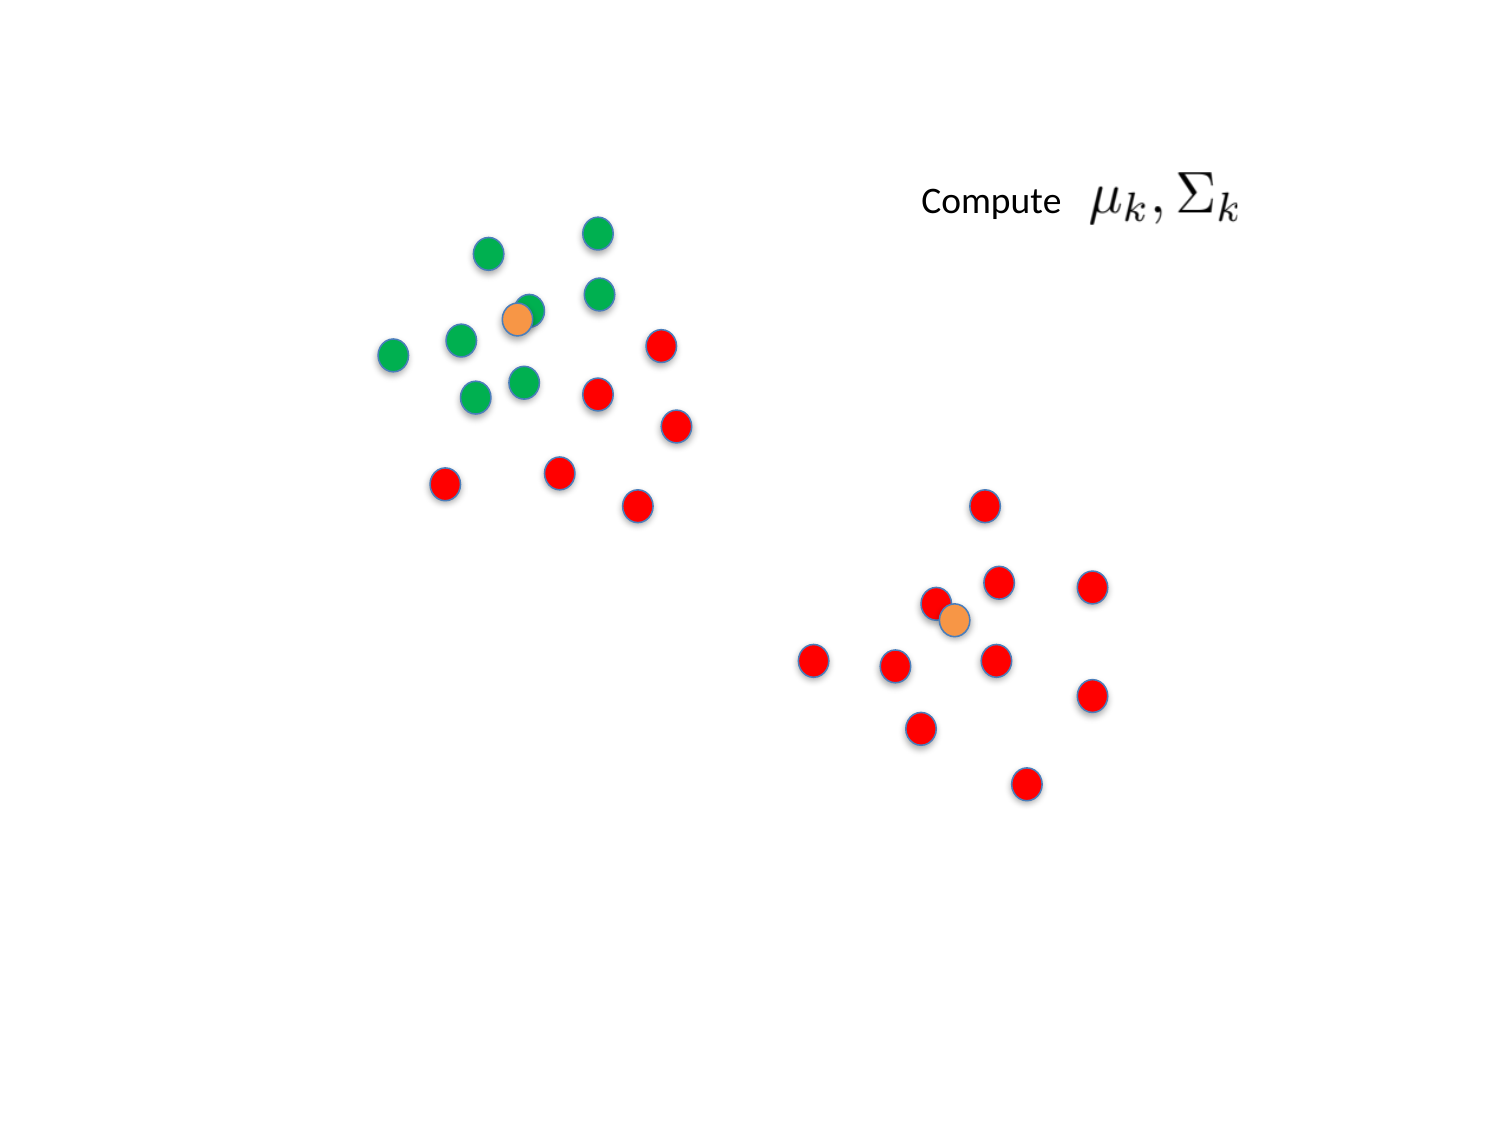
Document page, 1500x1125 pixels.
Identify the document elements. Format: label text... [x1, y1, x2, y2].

text_box [581, 377, 614, 412]
text_box [1076, 678, 1109, 714]
text_box [645, 328, 678, 364]
text_box [501, 302, 534, 337]
text_box [583, 277, 616, 312]
text_box [980, 643, 1013, 679]
text_box [879, 649, 912, 684]
text_box [969, 489, 1002, 524]
text_box [377, 338, 410, 373]
text_box [1010, 767, 1043, 802]
text_box [938, 603, 971, 638]
text_box [472, 236, 505, 272]
text_box [1076, 570, 1109, 605]
text_box [459, 380, 492, 415]
text_box [660, 409, 693, 444]
text_box Compute [906, 168, 1077, 229]
text_box [508, 365, 541, 400]
text_box [581, 216, 614, 251]
text_box [797, 643, 830, 679]
text_box [516, 293, 546, 326]
text_box [905, 711, 938, 747]
text_box [621, 489, 654, 524]
text_box [543, 456, 576, 491]
picture [1089, 172, 1238, 225]
text_box [920, 586, 953, 621]
text_box [445, 323, 478, 358]
text_box [429, 467, 462, 502]
text_box [983, 565, 1016, 600]
